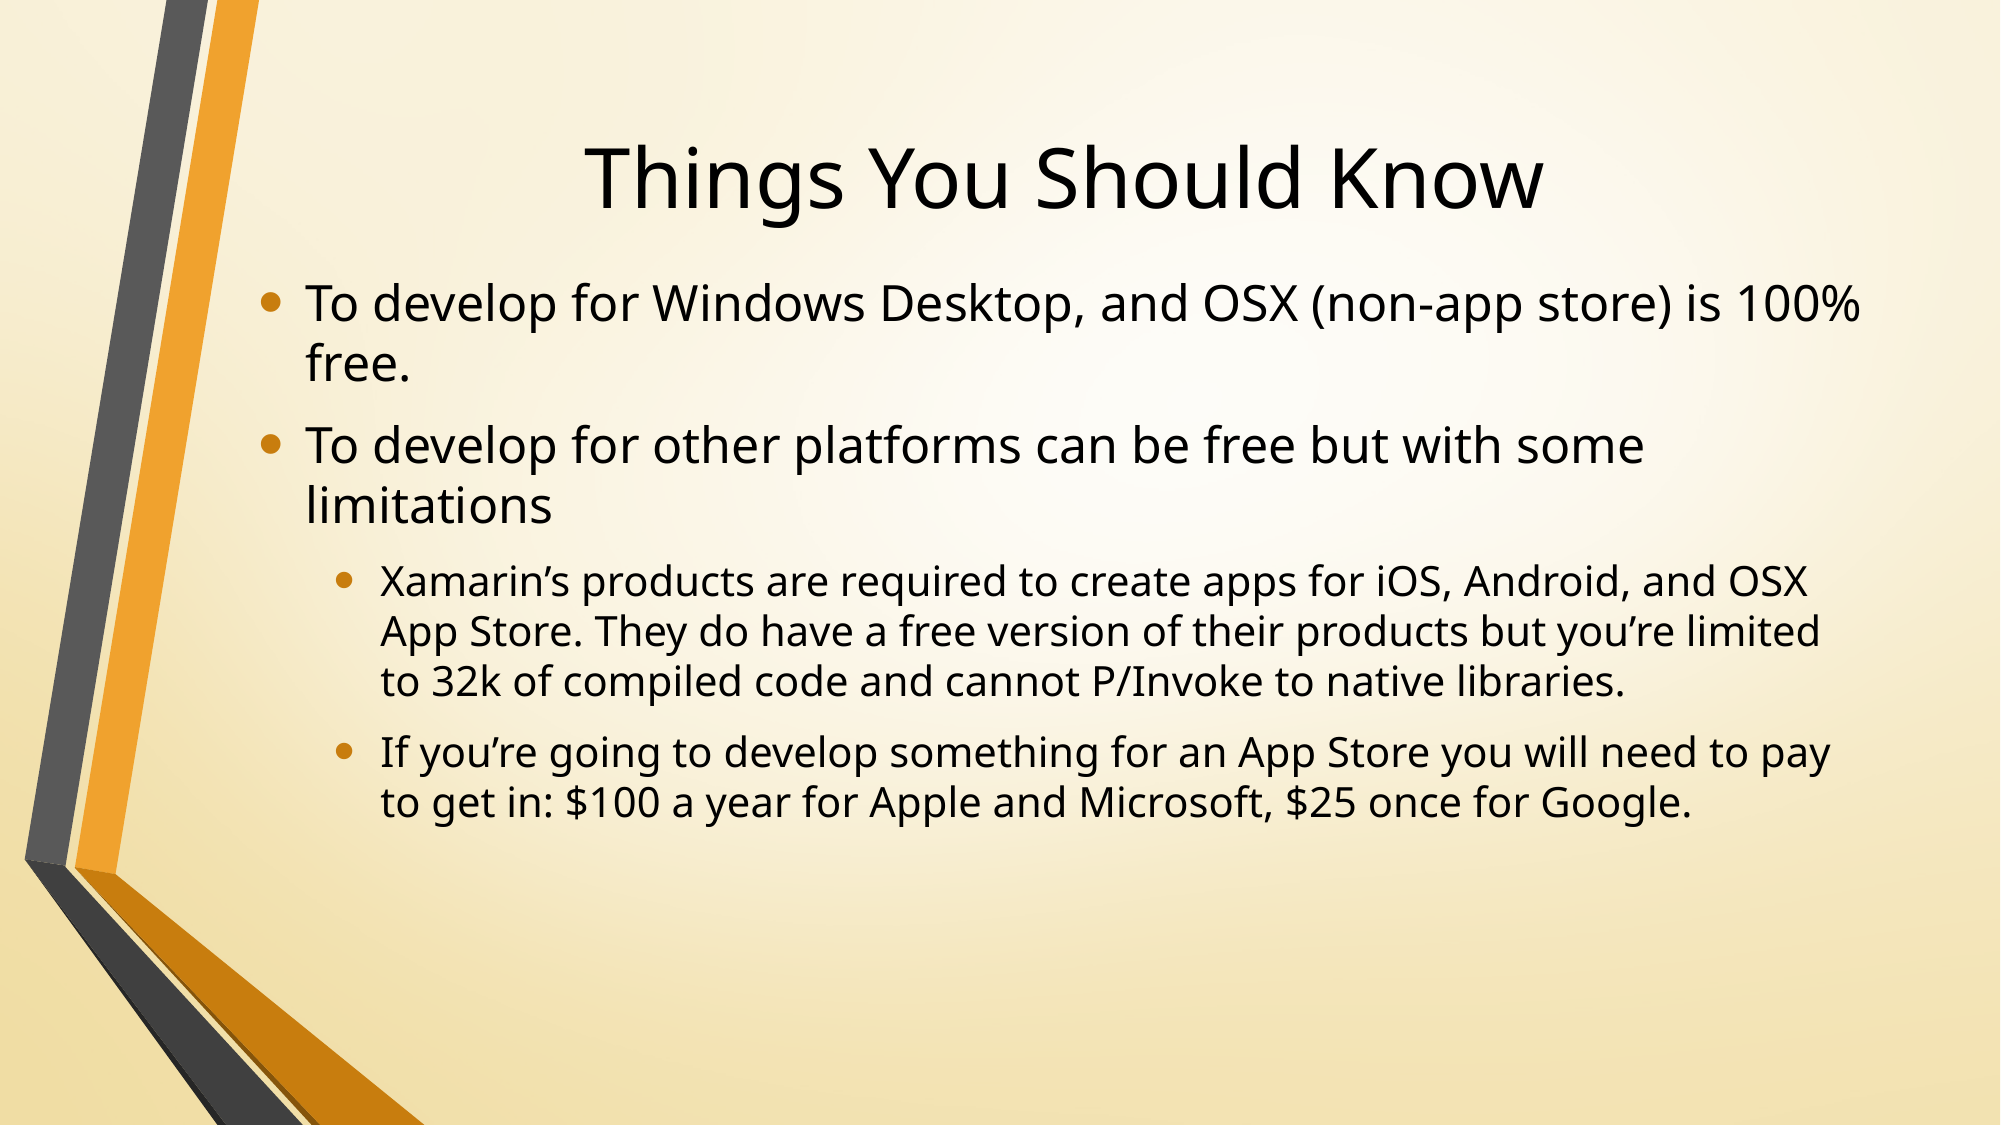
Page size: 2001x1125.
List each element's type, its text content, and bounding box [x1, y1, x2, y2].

list To develop for Windows Desktop, and OSX (non-app store) is 100% free. To develop for other platforms can be free but with some limitations Xamarin’s products are required to create apps for iOS, Android, and OSX App Store. They do have a free version of their products but you’re limited to 32k of compiled code and cannot P/Invoke to native libraries. If you’re going to develop something for an App Store you will need to pay to get in: $100 a year for Apple and Microsoft, $25 once for Google. [243, 238, 1887, 950]
title Things You Should Know [243, 112, 1887, 238]
